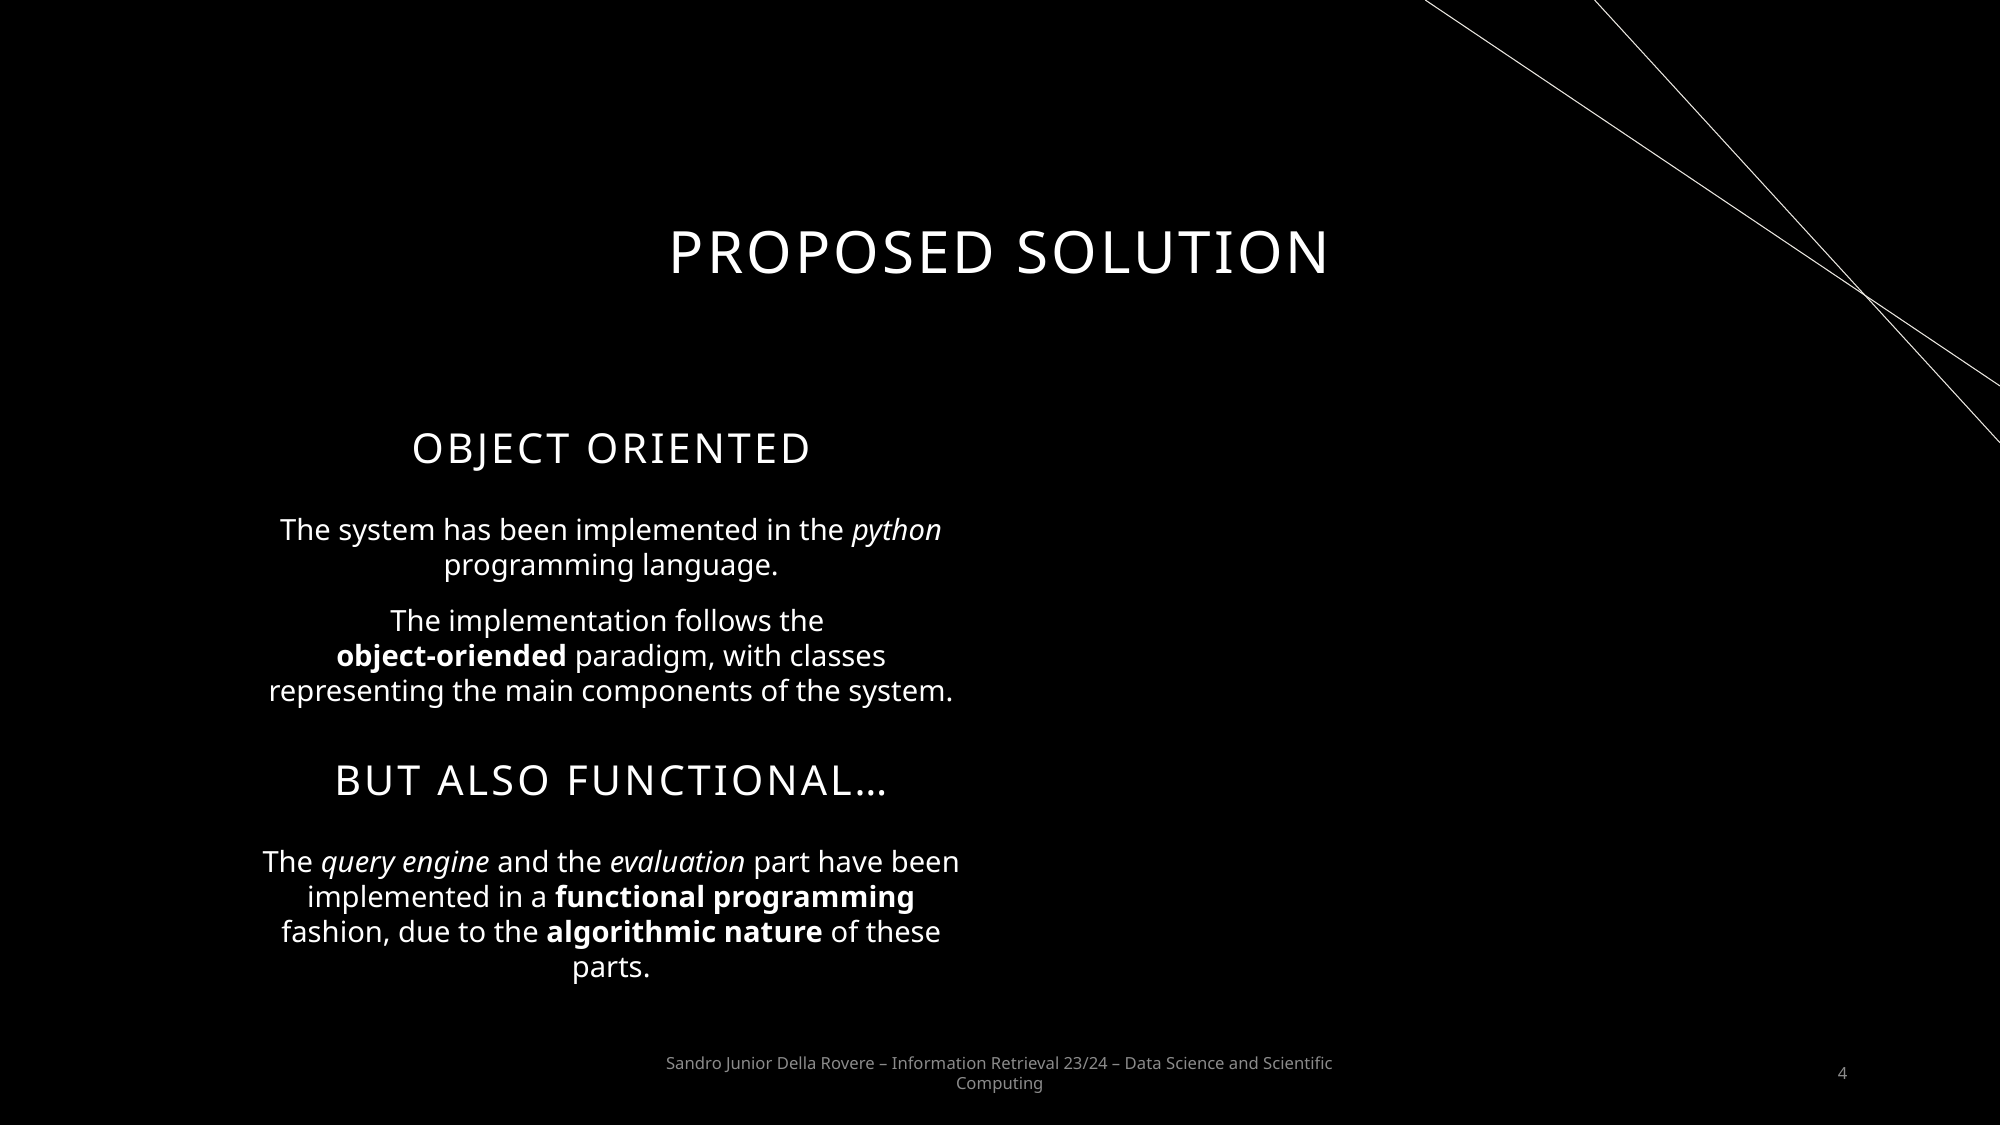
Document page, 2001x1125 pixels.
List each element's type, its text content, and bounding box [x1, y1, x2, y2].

footer Sandro Junior Della Rovere – Information Retrieval 23/24 – Data Science and Scientific Computing [624, 1042, 1375, 1103]
list OBJECT ORIENTED [243, 420, 979, 481]
list The system has been implemented in the python programming language. The implementation follows the object-oriended paradigm, with classes representing the main components of the system. [243, 503, 979, 730]
list The query engine and the evaluation part have been implemented in a functional programming fashion, due to the algorithmic nature of these parts. [243, 835, 979, 1010]
slide_number 4 [1412, 1042, 1863, 1103]
list BUT ALSO FUNCTIONAL… [243, 752, 979, 813]
title Proposed solution [309, 146, 1691, 364]
